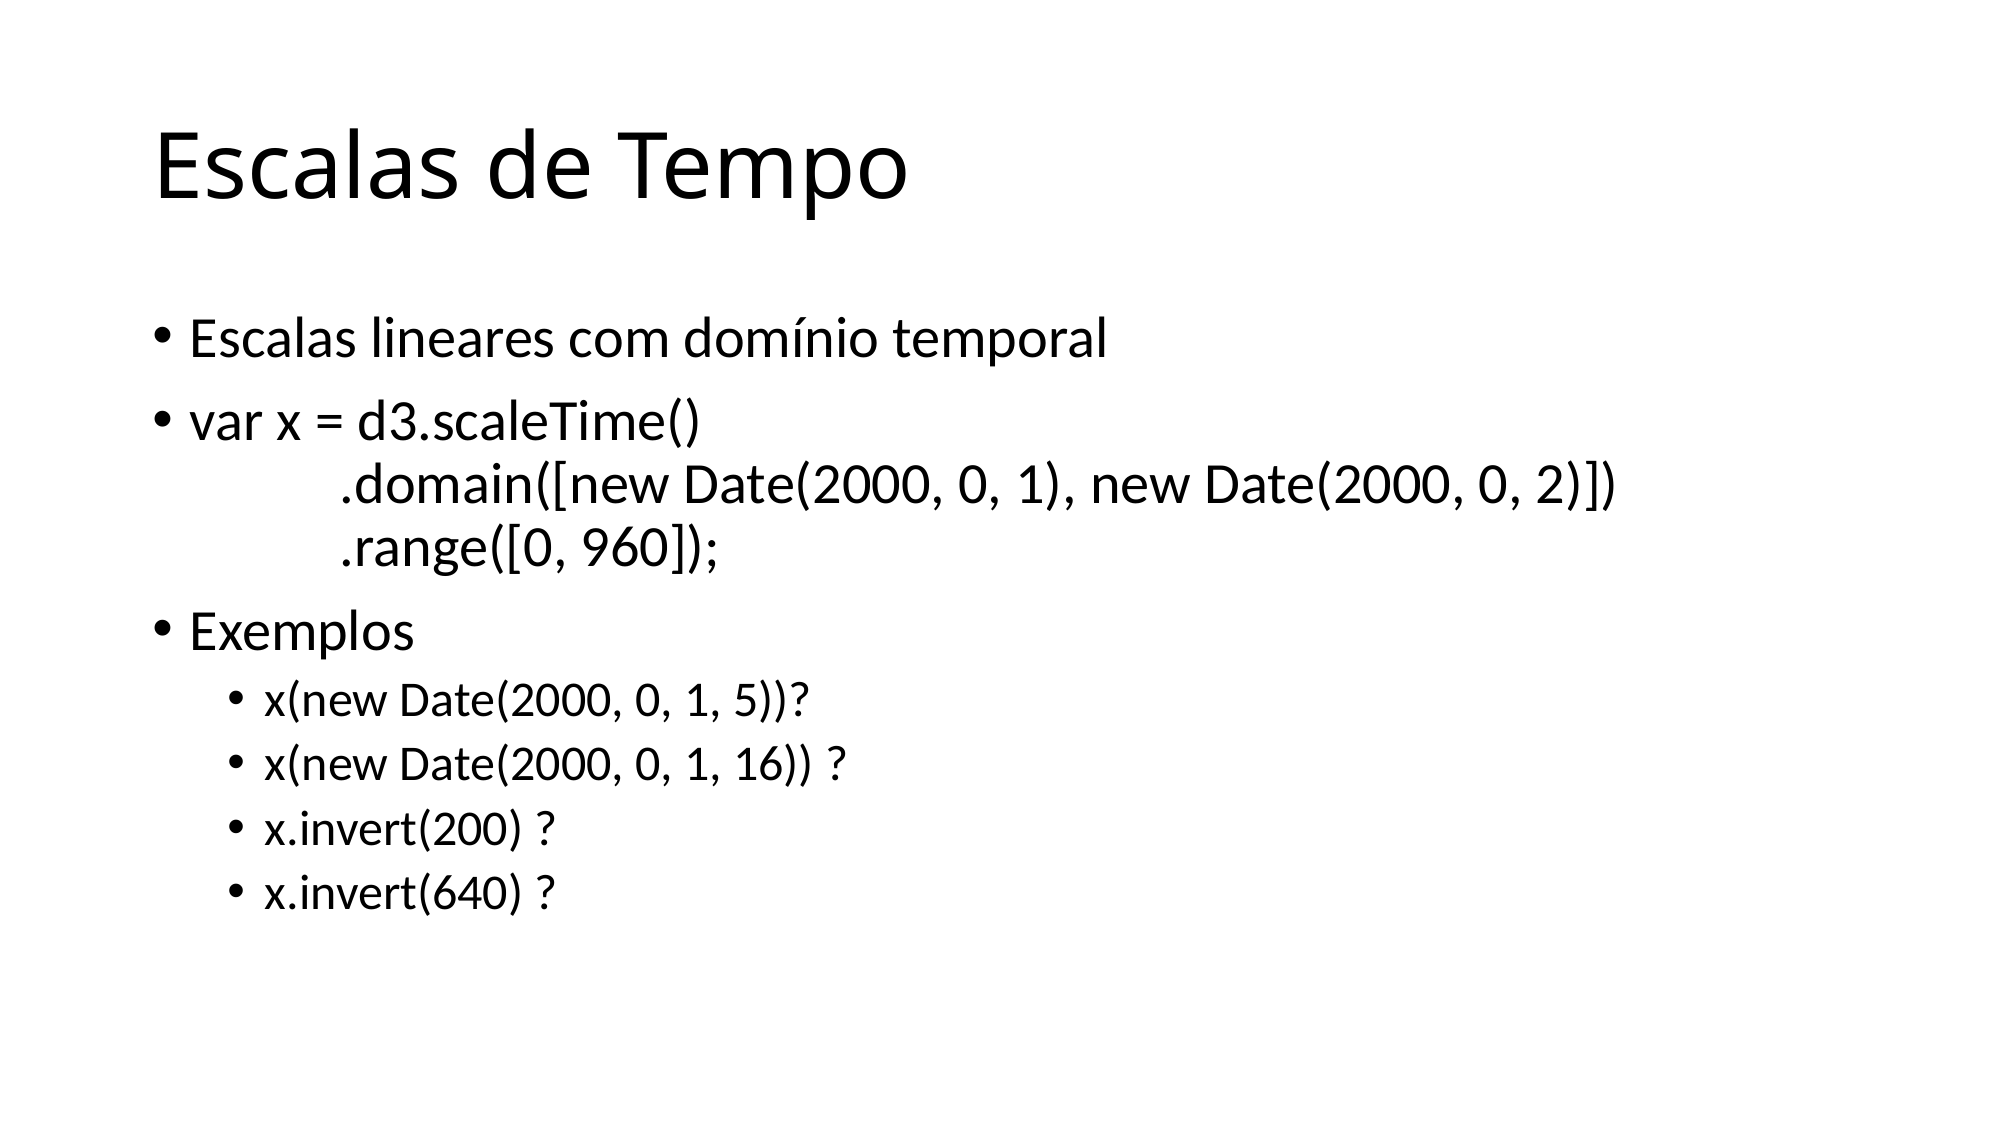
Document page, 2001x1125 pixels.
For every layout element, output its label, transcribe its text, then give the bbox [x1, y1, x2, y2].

title Escalas de Tempo [137, 59, 1863, 278]
list Escalas lineares com domínio temporal var x = d3.scaleTime() .domain([new Date(2000, 0, 1), new Date(2000, 0, 2)]) .range([0, 960]); Exemplos x(new Date(2000, 0, 1, 5))? x(new Date(2000, 0, 1, 16)) ? x.invert(200) ? x.invert(640) ? [137, 299, 1863, 1097]
